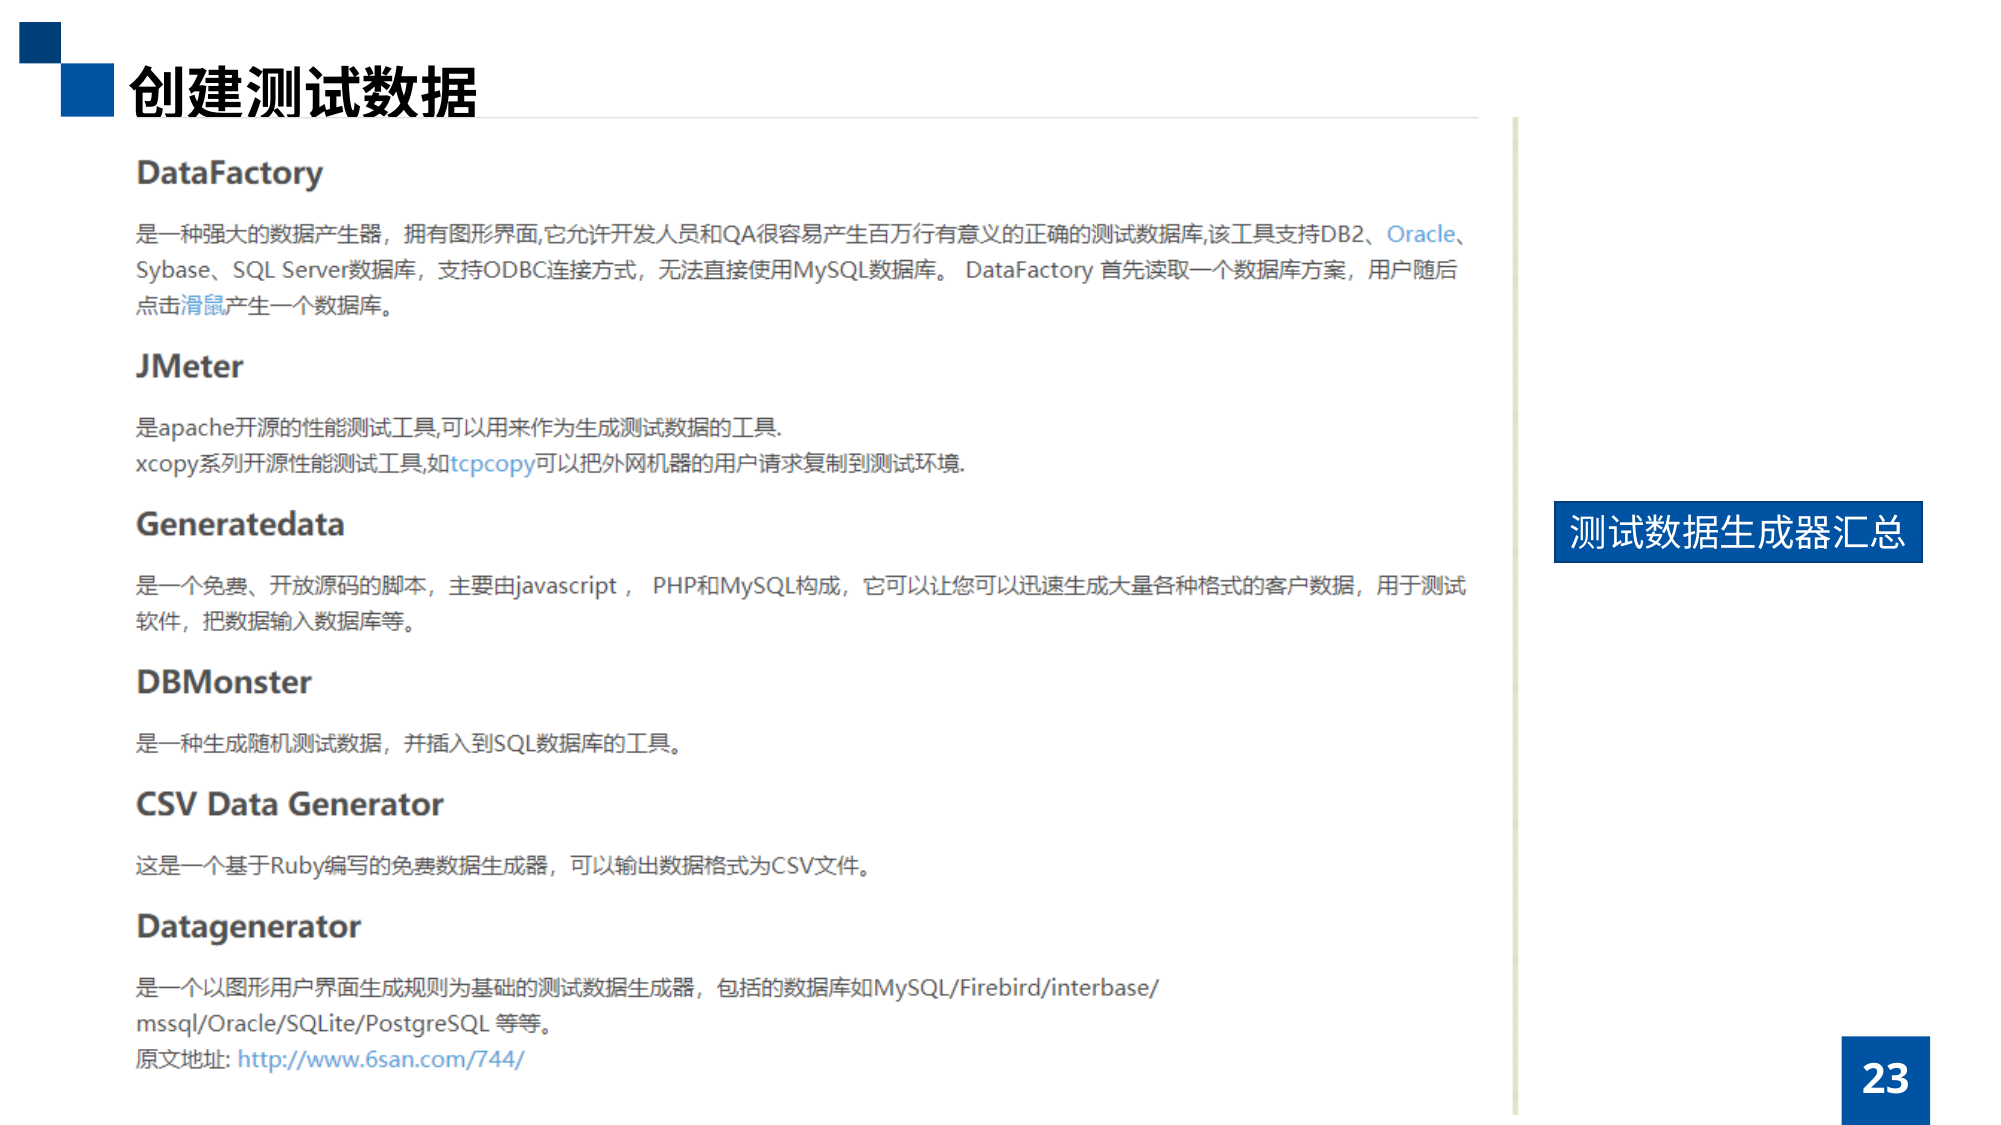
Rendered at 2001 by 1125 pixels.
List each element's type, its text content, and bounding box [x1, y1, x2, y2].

slide_number 23 [1771, 1050, 2000, 1111]
text_box 测试数据生成器汇总 [1554, 501, 1923, 563]
picture [110, 117, 1519, 1115]
text_box 创建测试数据 [114, 49, 1445, 117]
